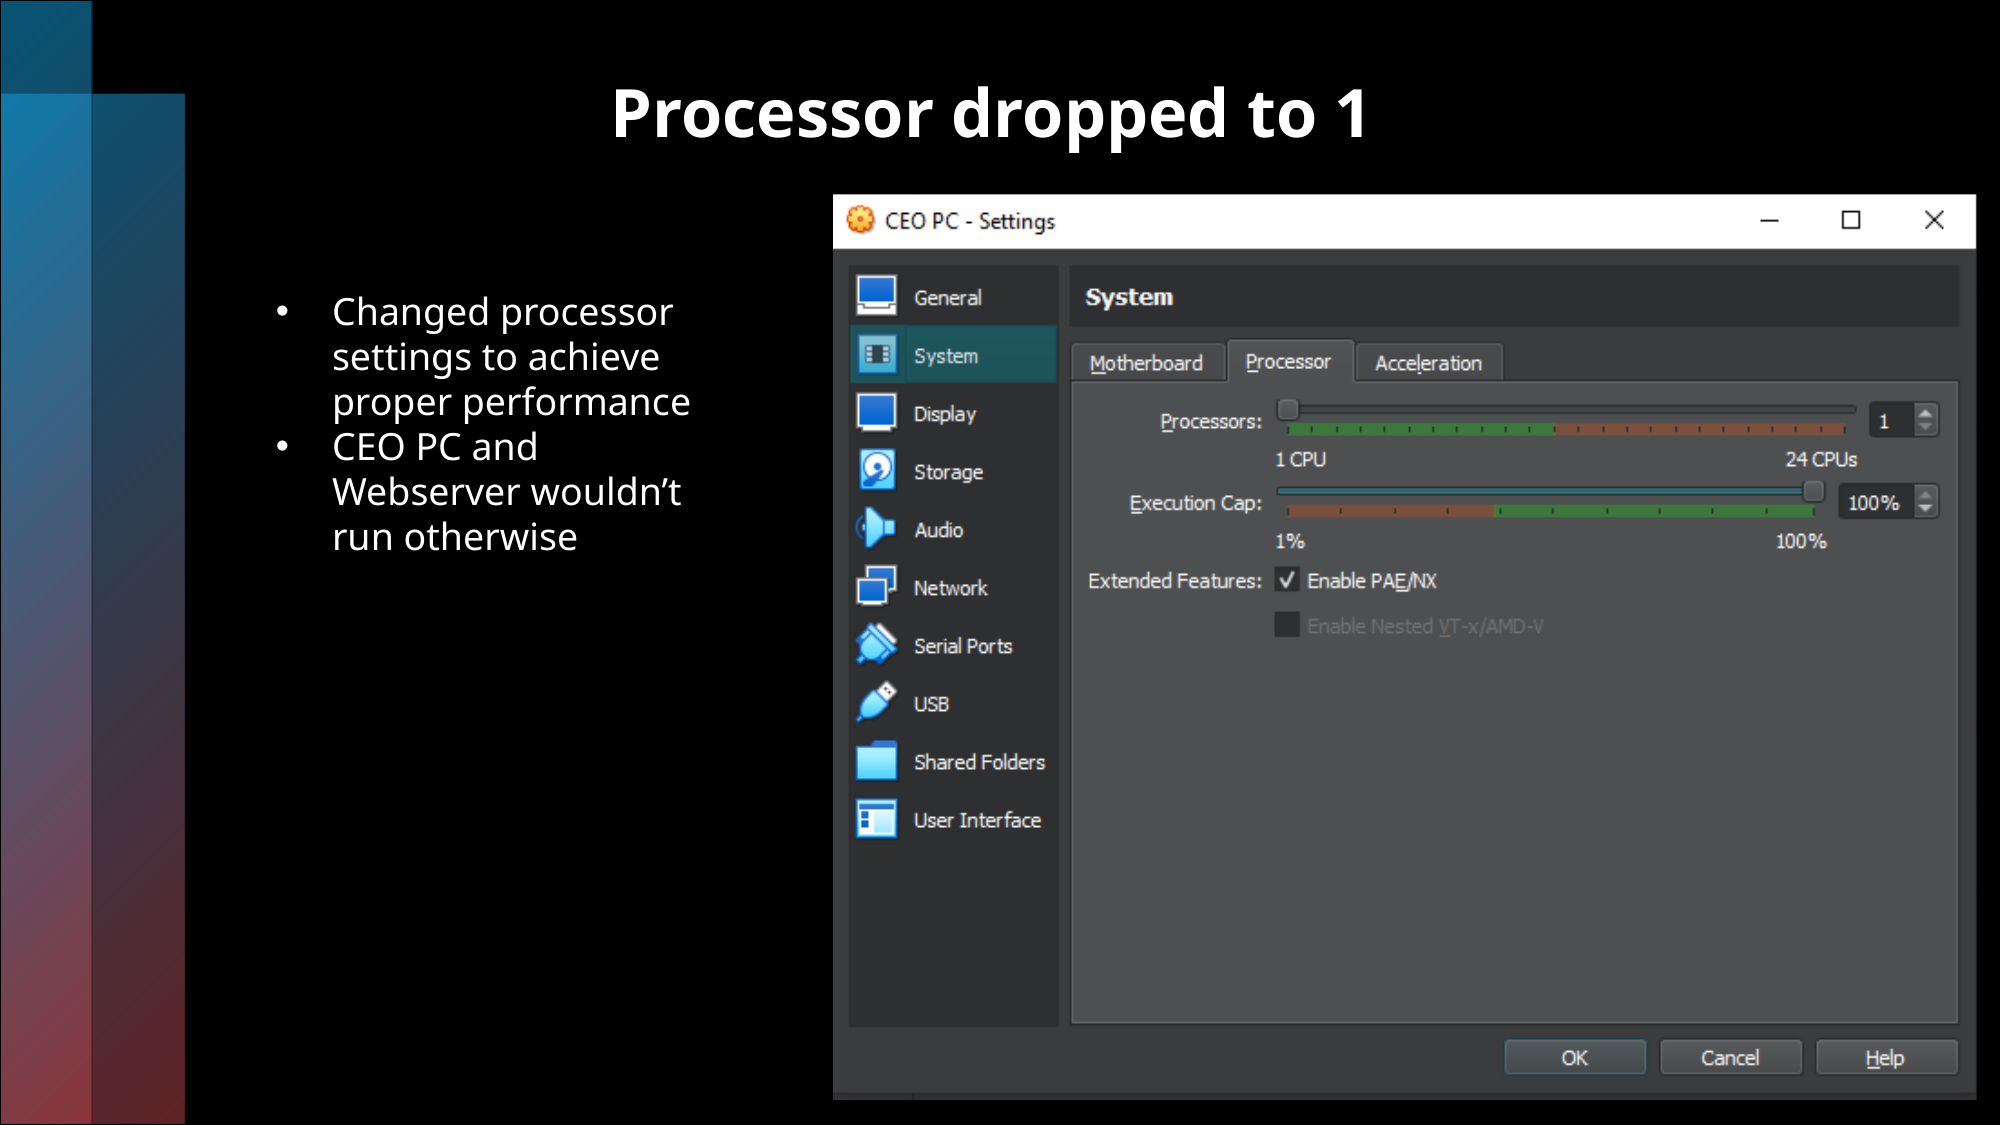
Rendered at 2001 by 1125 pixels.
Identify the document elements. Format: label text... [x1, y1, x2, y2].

picture [833, 194, 1977, 1100]
title Processor dropped to 1 [595, 0, 1406, 159]
text_box Changed processor settings to achieve proper performance CEO PC and Webserver wouldn’t run otherwise [260, 280, 745, 566]
